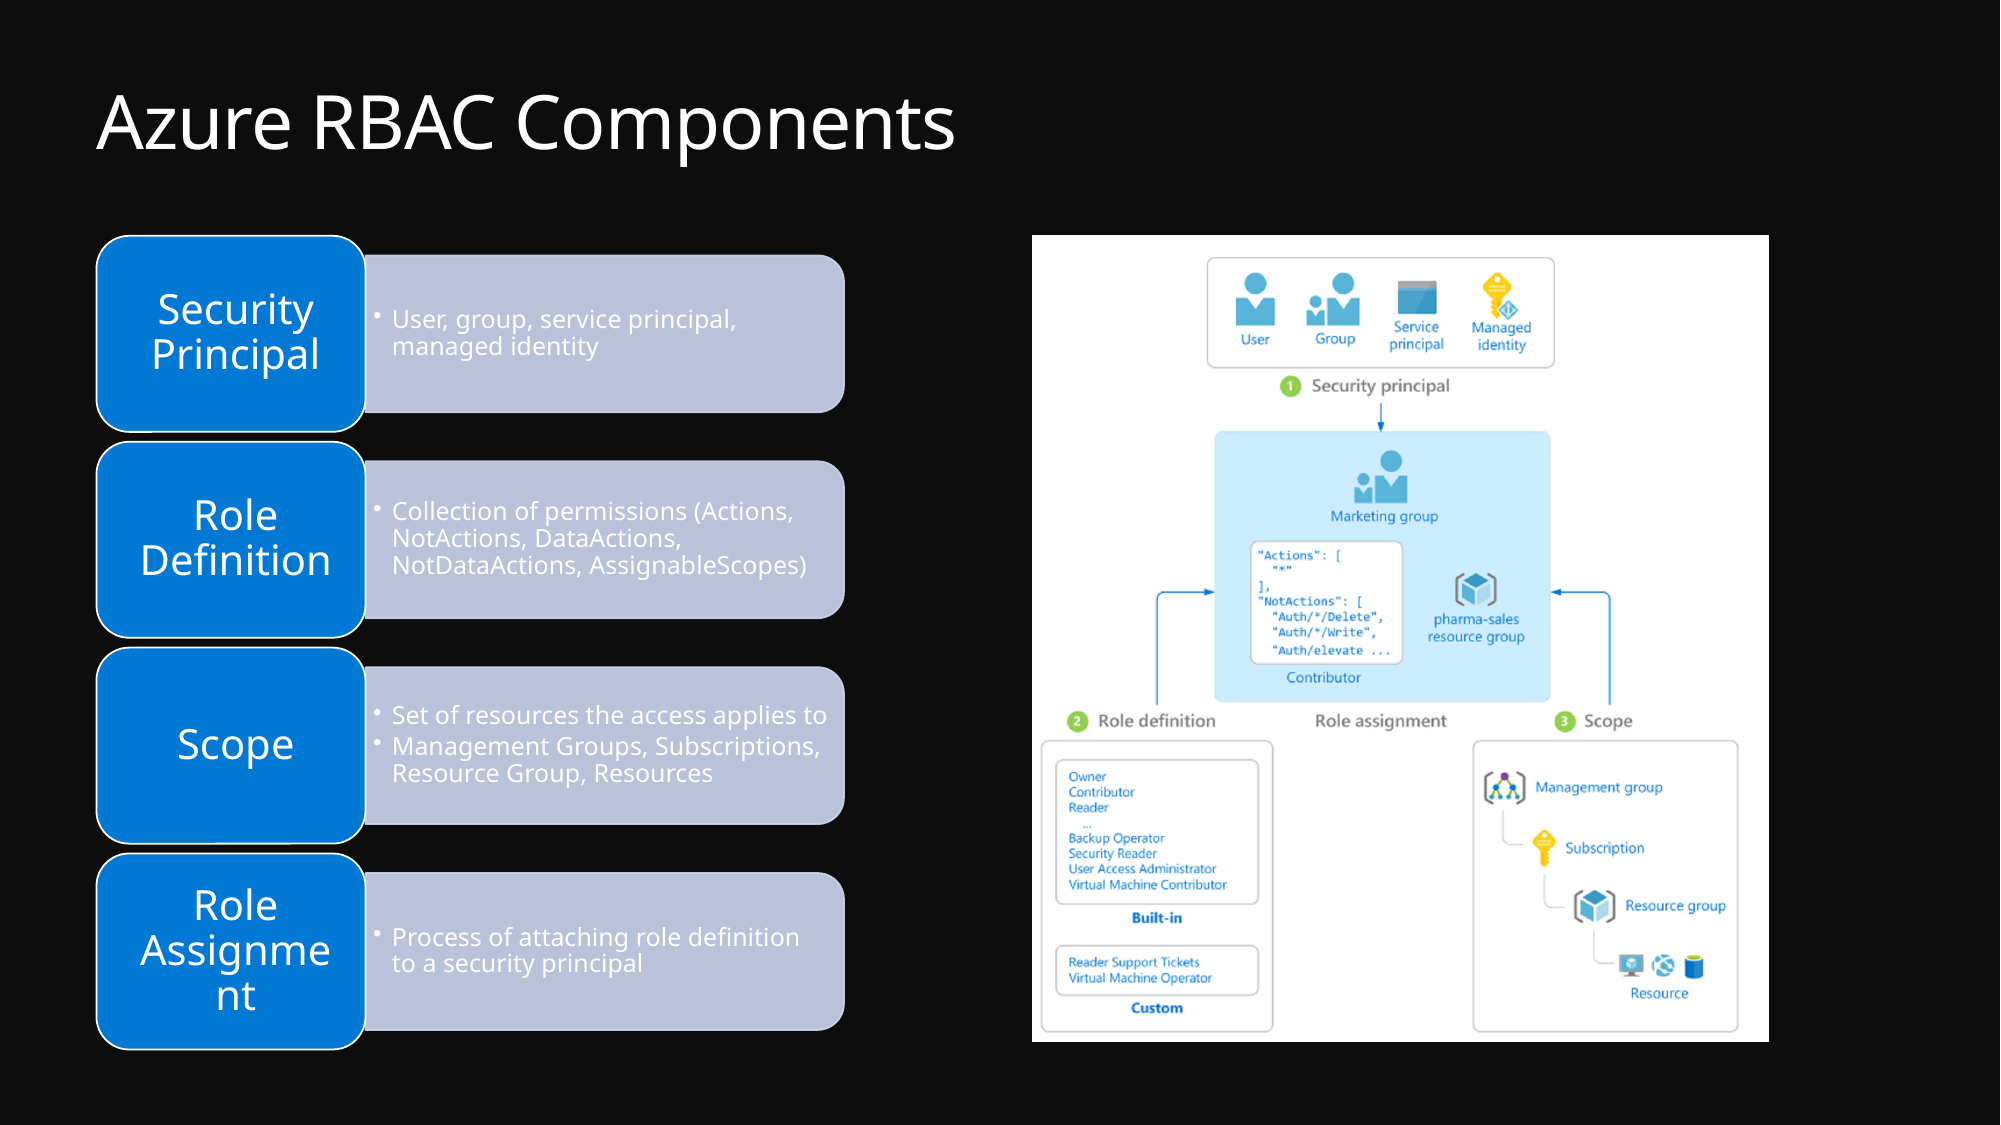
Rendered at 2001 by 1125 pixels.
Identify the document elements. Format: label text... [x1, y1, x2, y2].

picture [1032, 235, 1769, 1042]
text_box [96, 235, 845, 1051]
title Azure RBAC Components [96, 75, 1904, 166]
